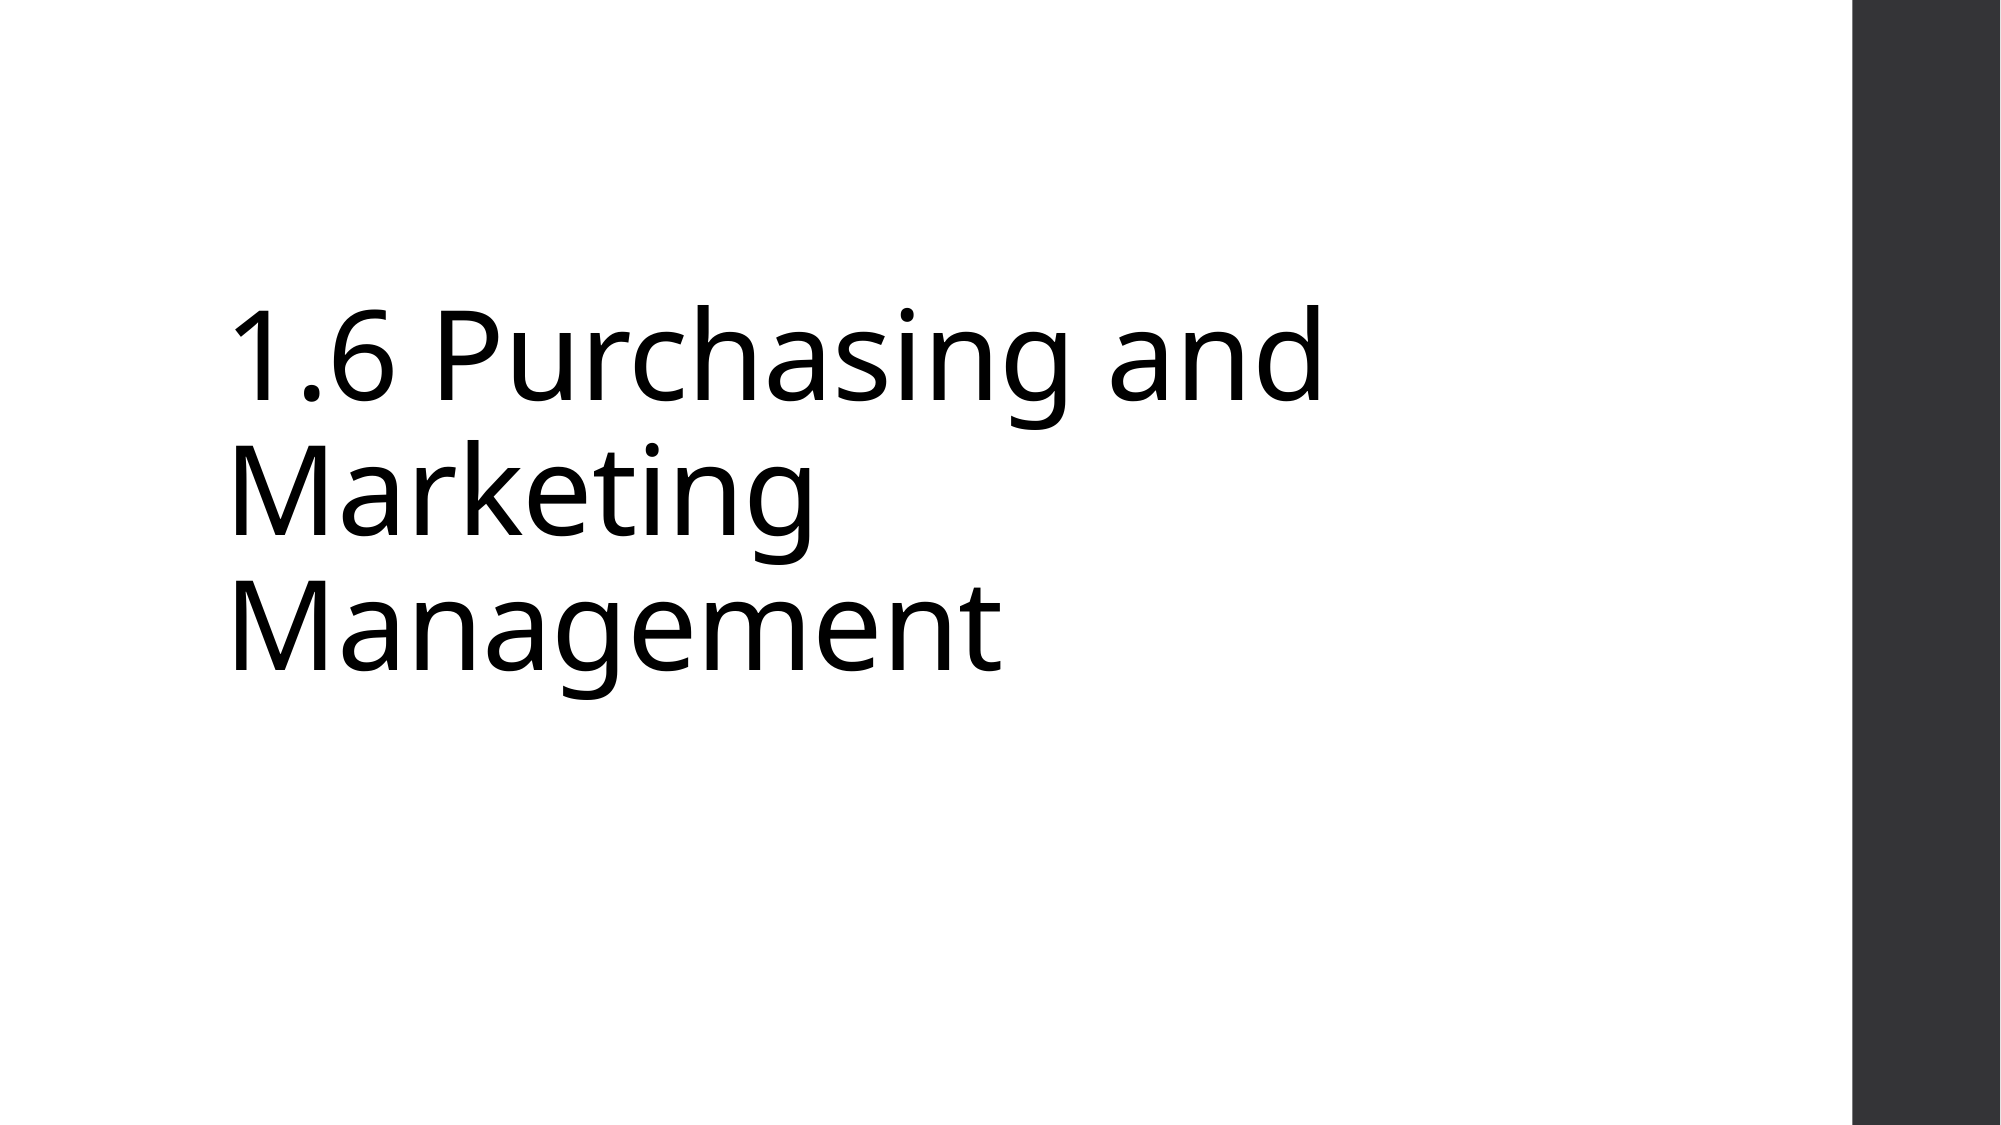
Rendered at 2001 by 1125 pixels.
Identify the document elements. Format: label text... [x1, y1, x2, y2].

title 1.6 Purchasing and Marketing Management [209, 420, 1634, 705]
